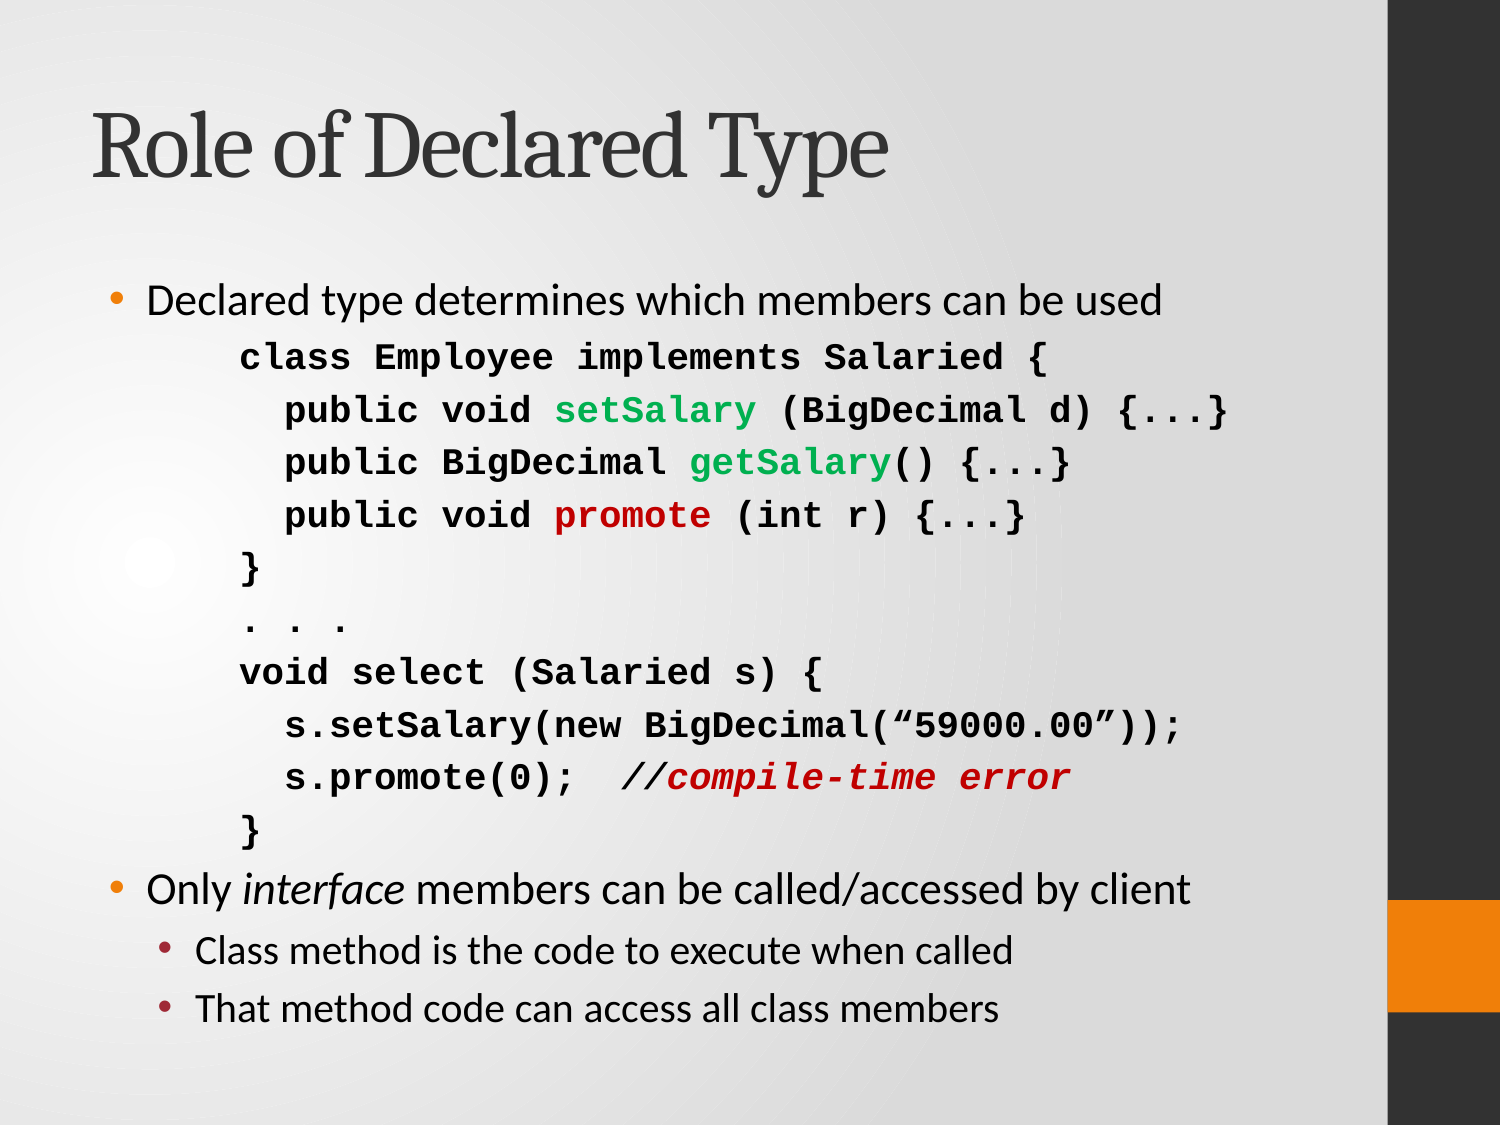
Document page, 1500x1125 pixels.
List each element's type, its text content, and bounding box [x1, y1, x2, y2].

title Role of Declared Type [75, 45, 1325, 233]
list Declared type determines which members can be used class Employee implements Salaried { public void setSalary (BigDecimal d) {...} public BigDecimal getSalary() {...} public void promote (int r) {...} } . . . void select (Salaried s) { s.setSalary(new BigDecimal(“59000.00”)); s.promote(0); //compile-time error } Only interface members can be called/accessed by client Class method is the code to execute when called That method code can access all class members [75, 262, 1325, 1050]
